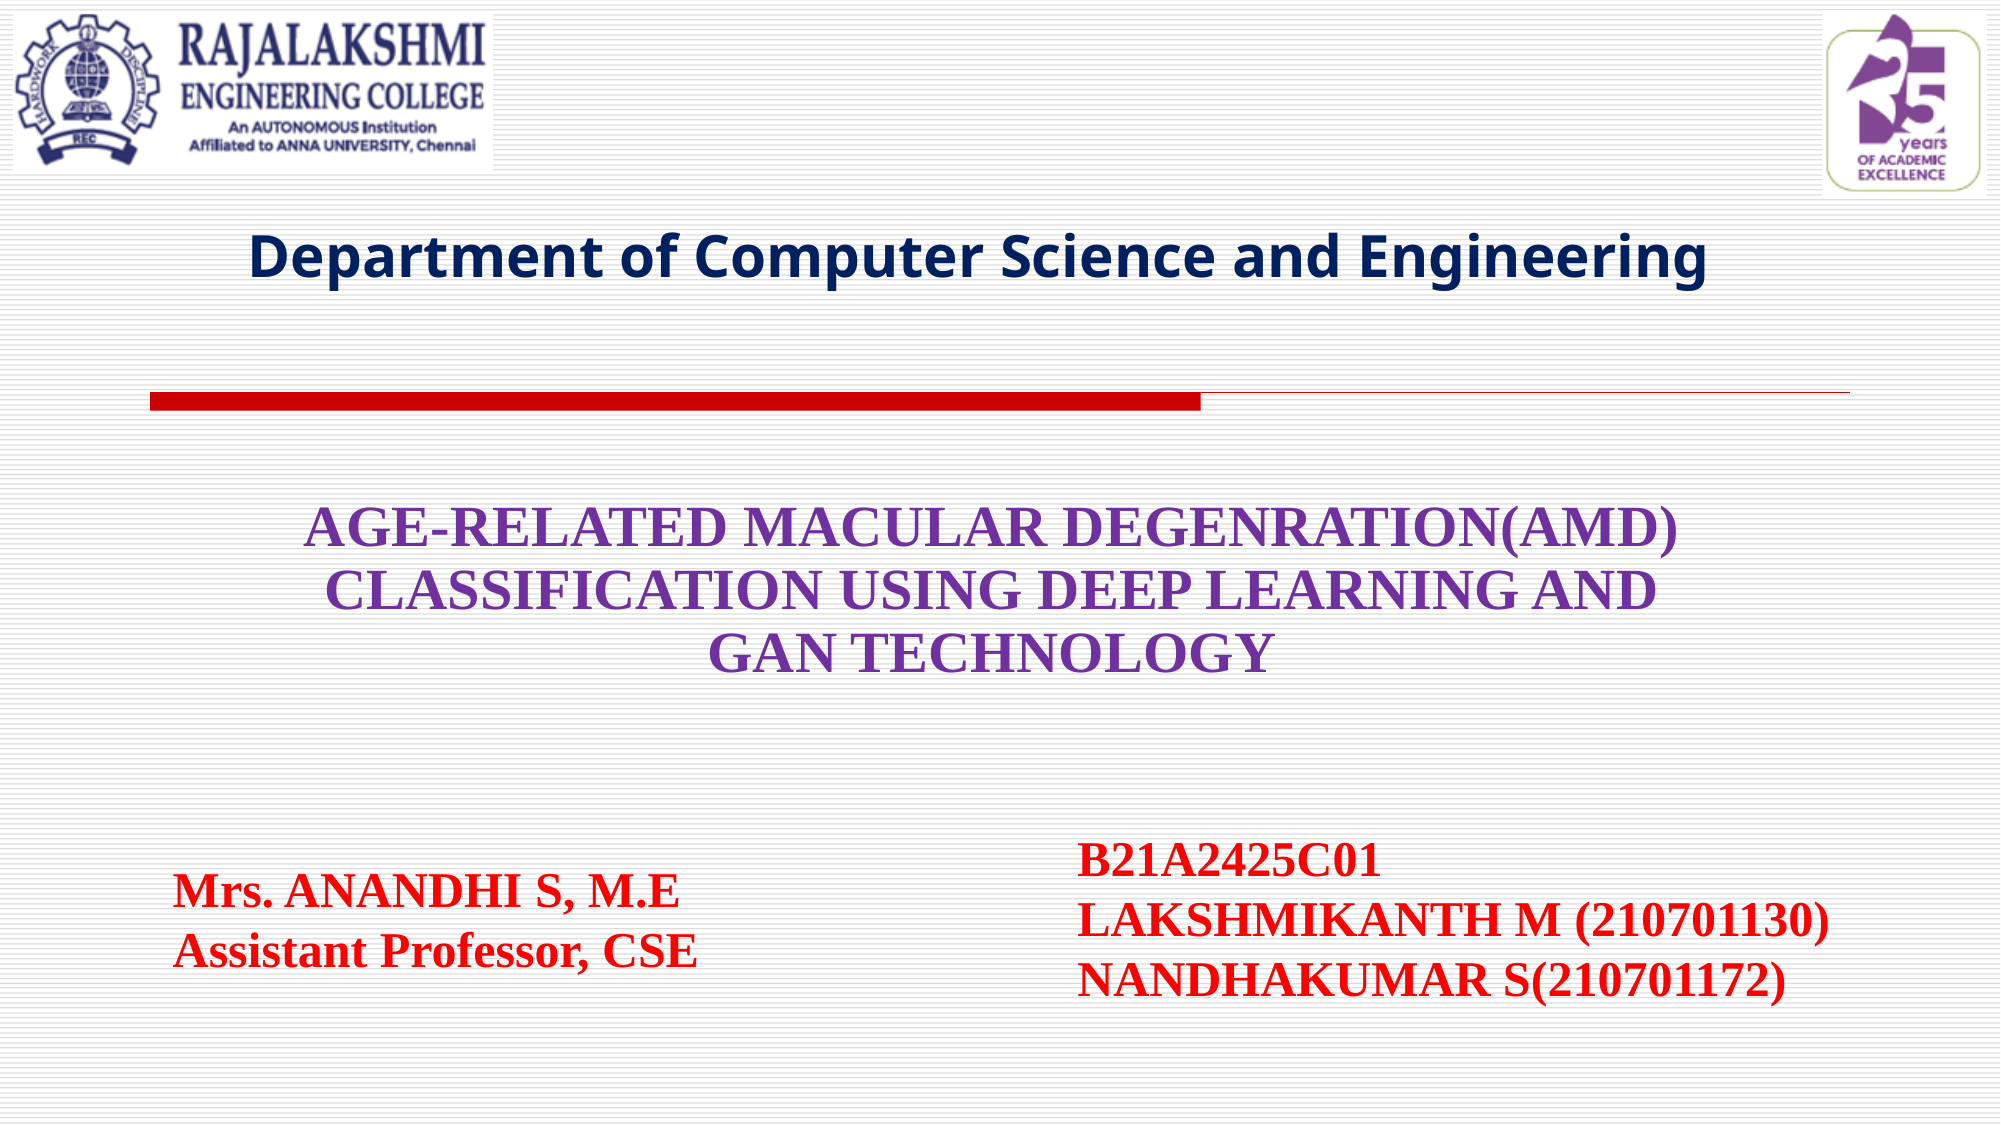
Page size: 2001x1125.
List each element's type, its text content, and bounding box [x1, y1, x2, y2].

text_box Department of Computer Science and Engineering [116, 199, 1842, 318]
text_box AGE-RELATED MACULAR DEGENRATION(AMD) CLASSIFICATION USING DEEP LEARNING AND GAN TECHNOLOGY [129, 418, 1855, 695]
picture [0, 0, 2001, 1125]
text_box B21A2425C01 LAKSHMIKANTH M (210701130) NANDHAKUMAR S(210701172) [1062, 818, 1901, 1014]
text_box Mrs. ANANDHI S, M.E Assistant Professor, CSE [157, 850, 721, 986]
